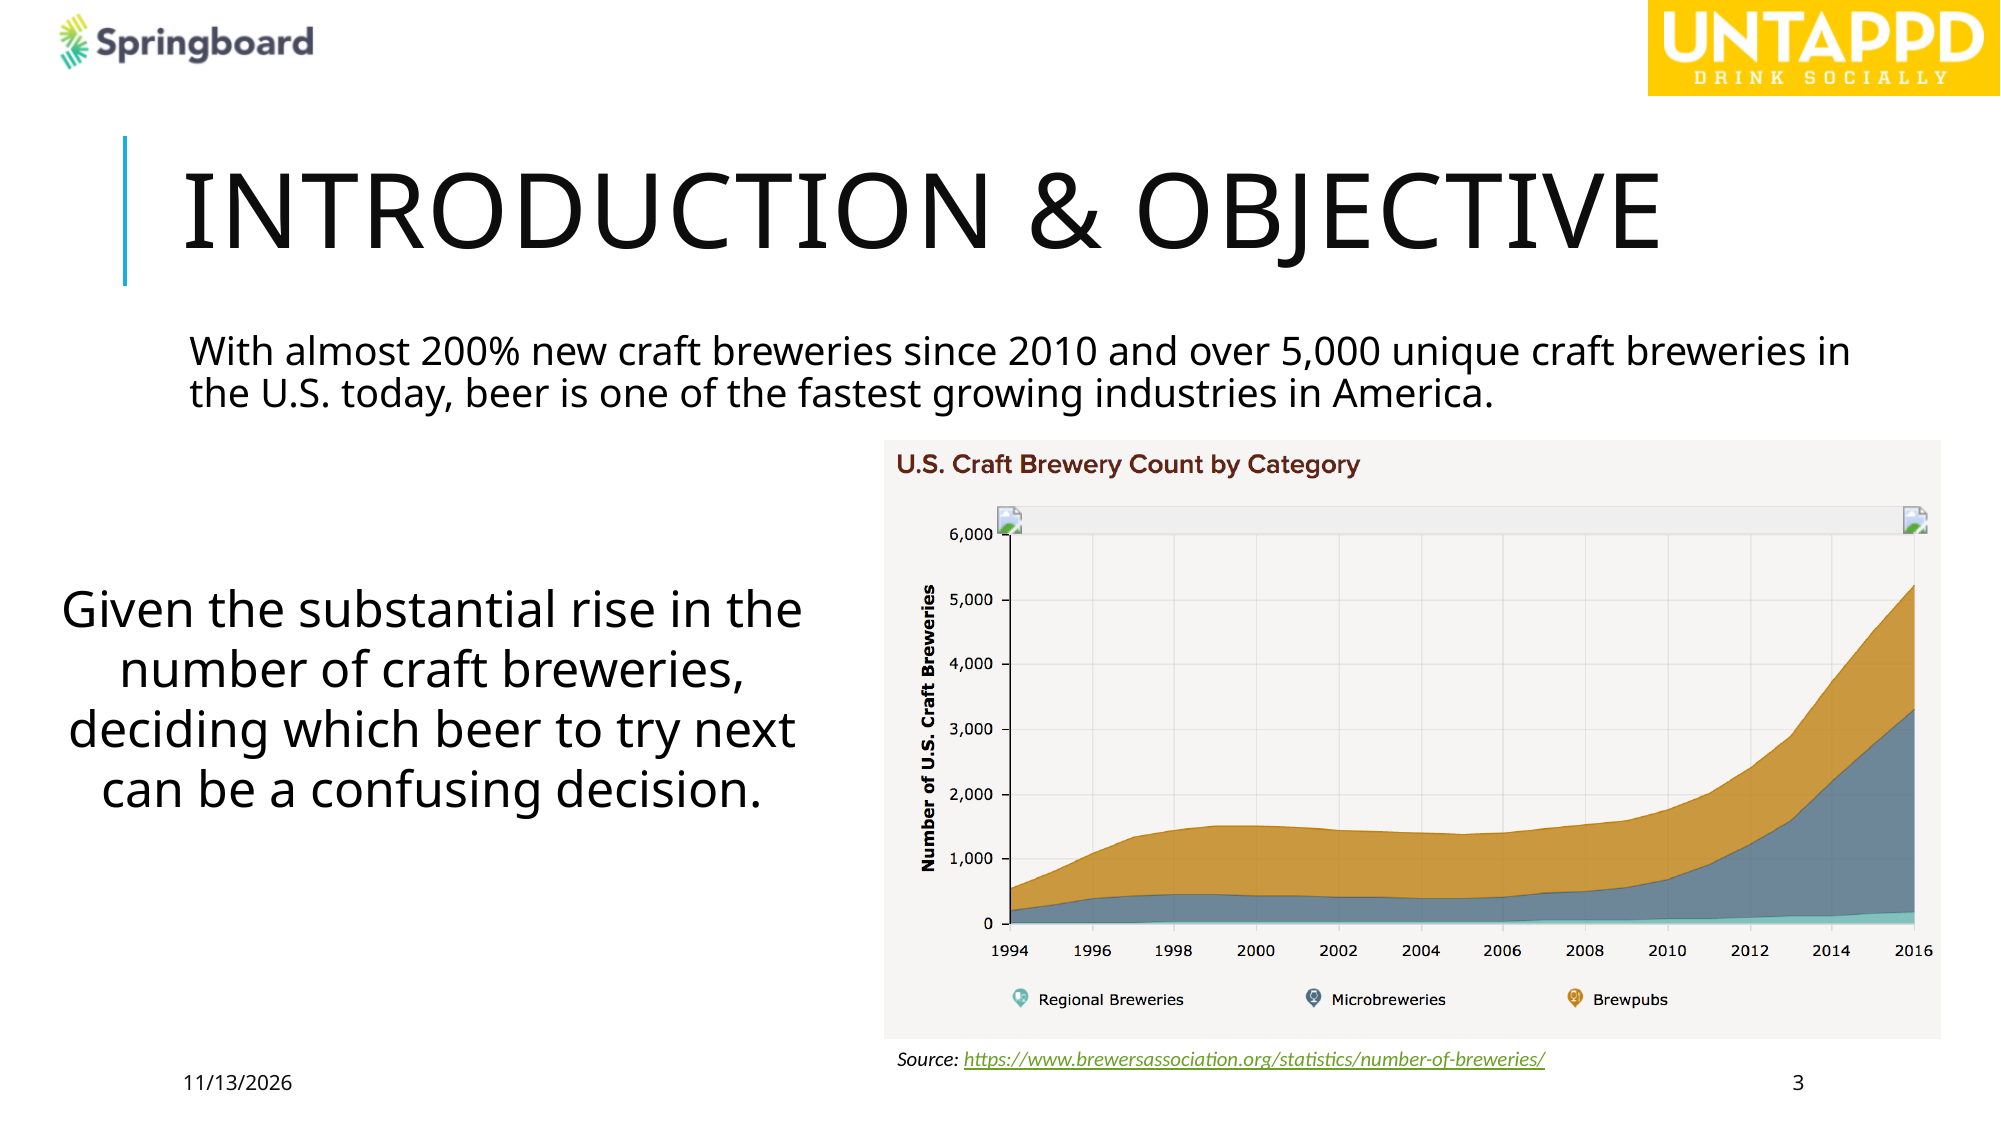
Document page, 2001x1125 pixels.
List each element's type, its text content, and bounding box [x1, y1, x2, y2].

picture [0, 0, 369, 83]
text_box Source: https://www.brewersassociation.org/statistics/number-of-breweries/ [882, 1044, 1883, 1079]
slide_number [168, 1061, 522, 1107]
slide_number 3 [1777, 1061, 1938, 1107]
picture [1648, 0, 2000, 96]
list With almost 200% new craft breweries since 2010 and over 5,000 unique craft breweries in the U.S. today, beer is one of the fastest growing industries in America. [168, 323, 1909, 426]
picture [884, 440, 1941, 1039]
text_box Given the substantial rise in the number of craft breweries, deciding which beer to try next can be a confusing decision. [32, 569, 834, 825]
title Introduction & Objective [168, 96, 1763, 323]
